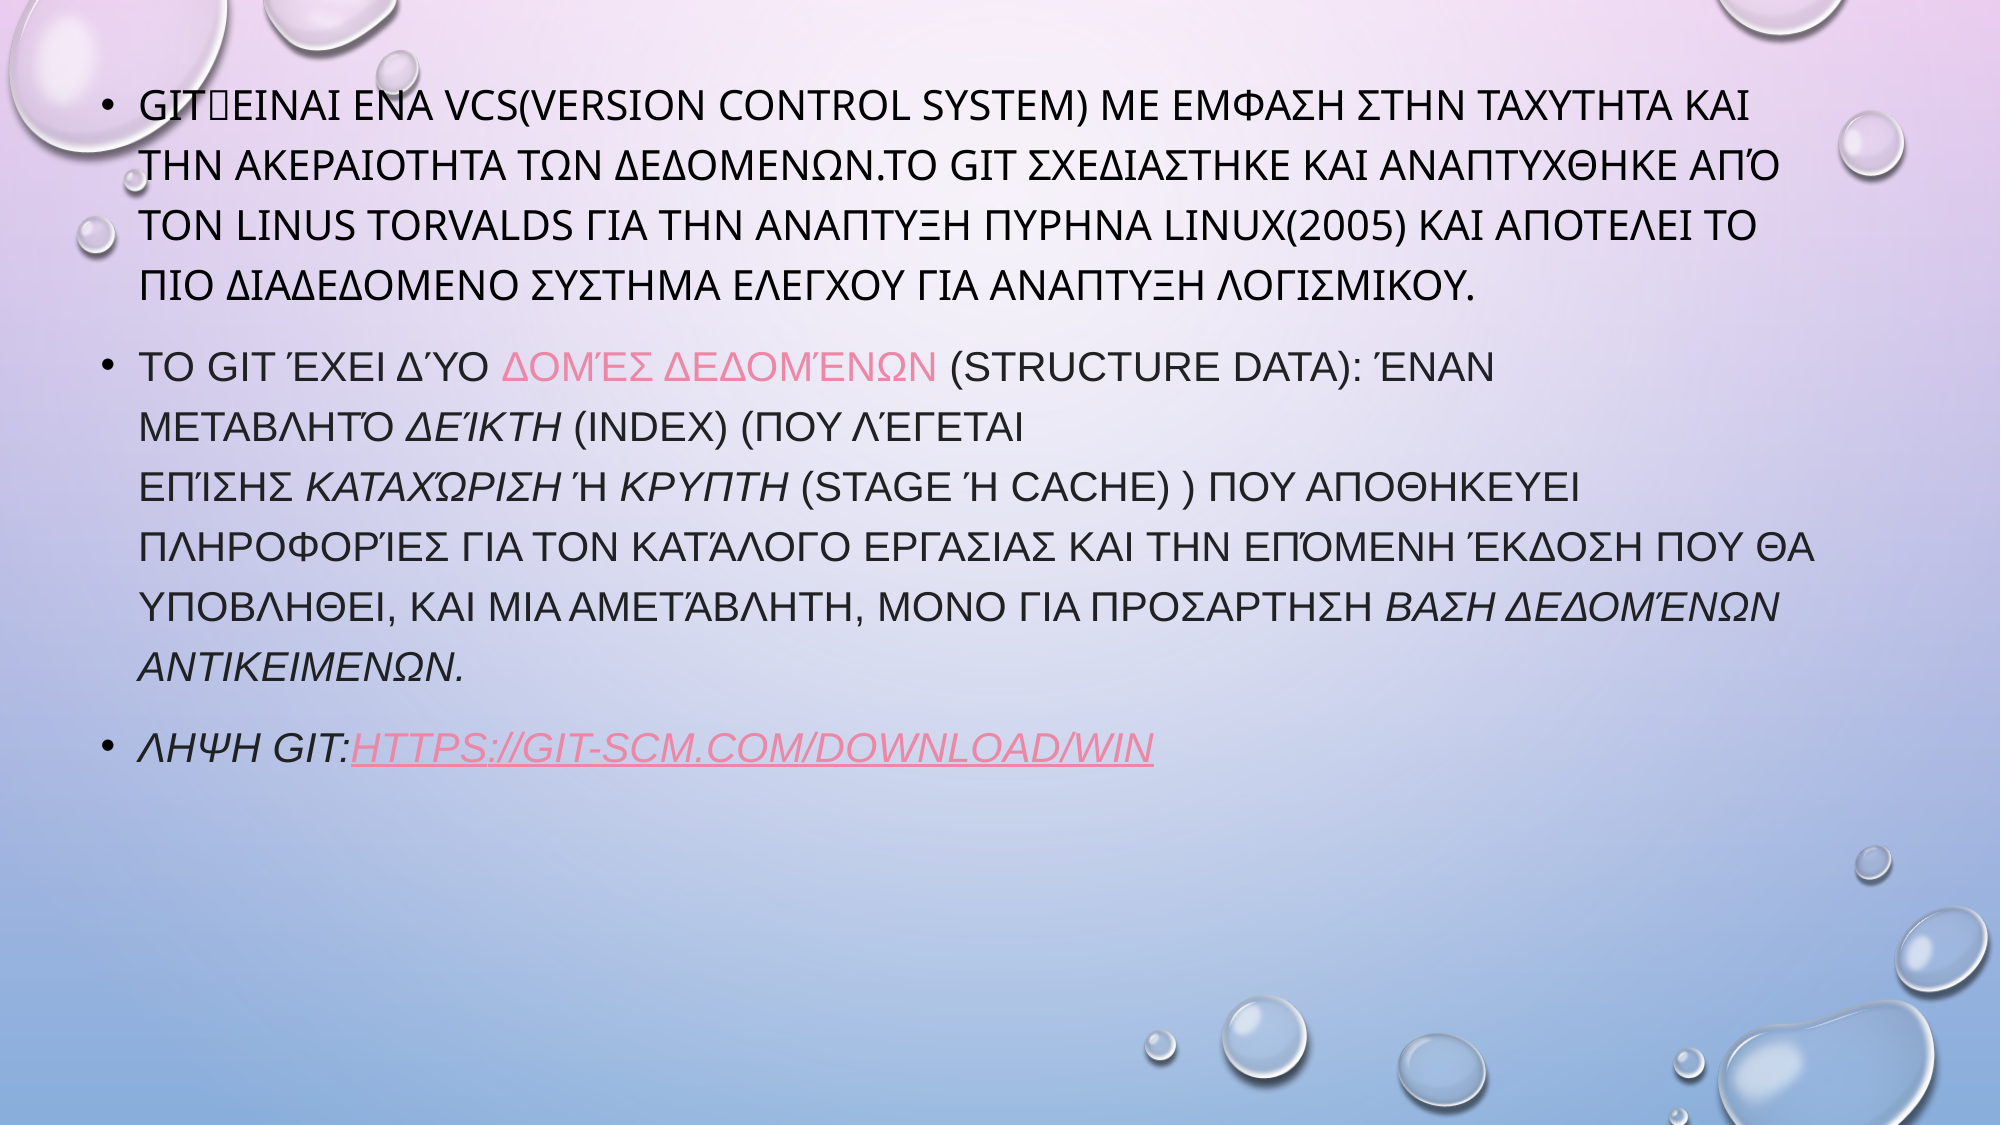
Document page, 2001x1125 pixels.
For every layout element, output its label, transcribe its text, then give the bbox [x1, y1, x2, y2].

picture [0, 0, 2000, 1125]
list GitΕΙΝΑΙ ΕΝΑ vcs(Version control system) με εμφαση στην ταχυτητα και την ακεραιοτητα των δεδομενων.το Git σχεδιαστηκε και αναπτυχθηκε από τον linus Torvalds για την αναπτυξη πυρηνα linux(2005) και αποτελει το πιο διαδεδομενο συστημα ελεγχου για αναπτυξη λογισμικου. Το Git έχει δύο δομές δεδομένων (Structure data): έναν μεταβλητό δείκτη (index) (που λέγεται επίσης καταχώριση ή κρΥπτη (stage ή cache) ) που αποθηκεΥει πληροφορίες για τον κατάλογο εργασΙας και την επόμενη έκδοση που θα υποβληθεΙ, και μΙα αμετάβλητη, μΟνο για προσΑρτηση βΑση δεδομένων αντικειμΕνων. Ληψη GIT:https://git-scm.com/download/win [85, 61, 1850, 1044]
